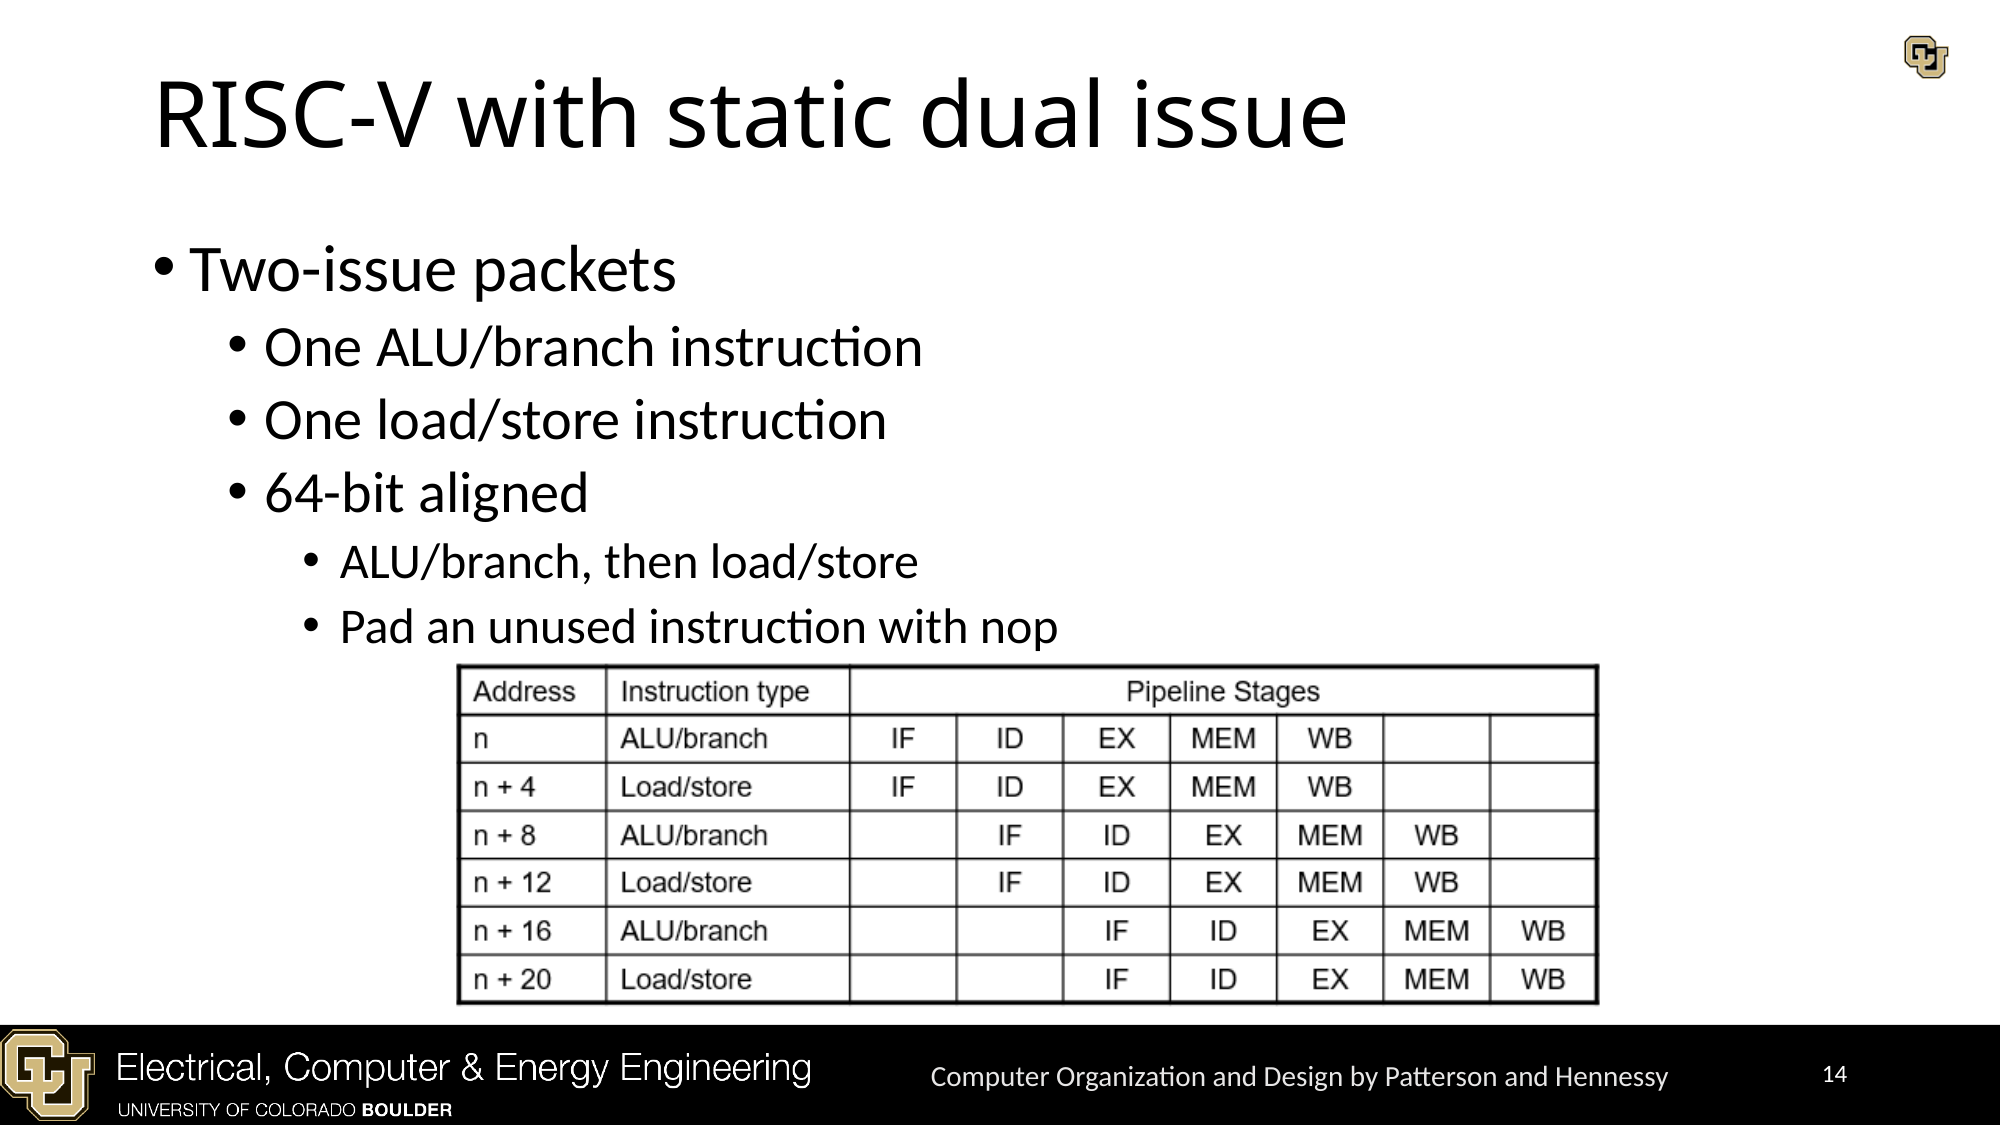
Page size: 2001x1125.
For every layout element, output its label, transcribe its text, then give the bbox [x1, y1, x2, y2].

footer Computer Organization and Design by Patterson and Hennessy [0, 1024, 2000, 1125]
picture [1899, 32, 1958, 87]
picture [0, 1029, 810, 1121]
slide_number 14 [1412, 1042, 1863, 1103]
title RISC-V with static dual issue [137, 8, 1863, 225]
picture [441, 653, 1614, 1017]
list Two-issue packets One ALU/branch instruction One load/store instruction 64-bit aligned ALU/branch, then load/store Pad an unused instruction with nop [137, 225, 1863, 985]
